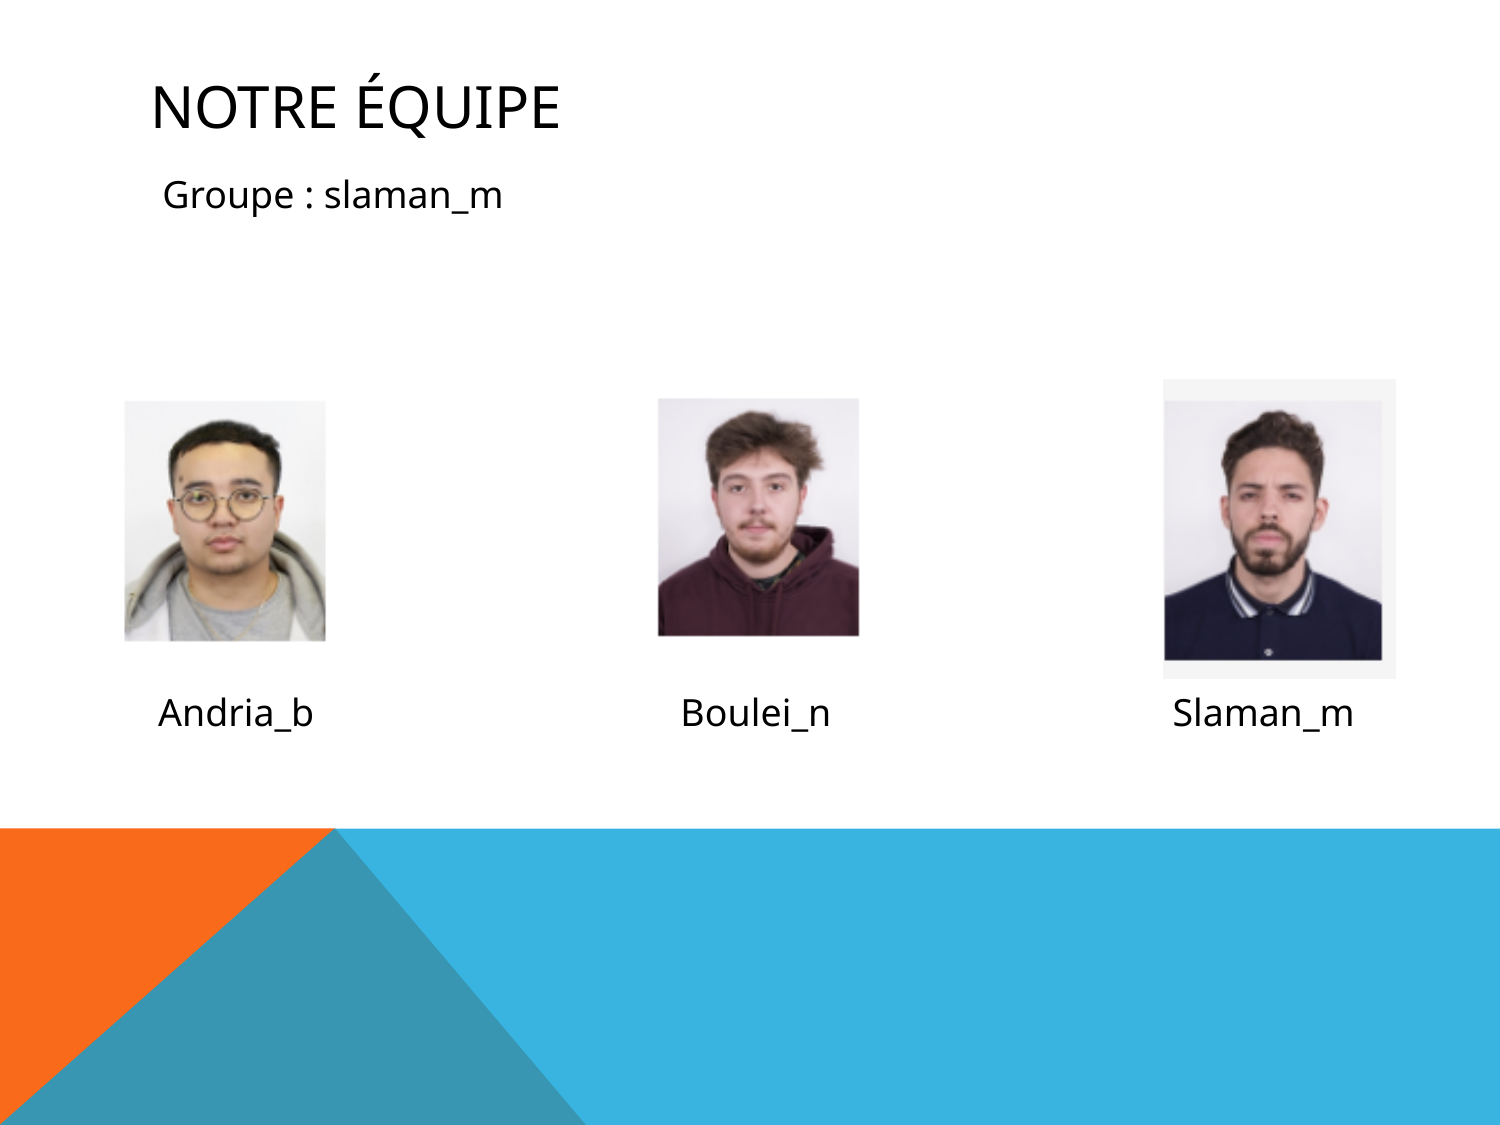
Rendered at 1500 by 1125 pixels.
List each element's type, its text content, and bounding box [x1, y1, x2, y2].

picture [636, 366, 876, 683]
picture [1163, 378, 1396, 679]
picture [121, 386, 347, 671]
text_box Slaman_m [1092, 681, 1436, 742]
title Notre équipe [135, 60, 1369, 150]
text_box Groupe : slaman_m [147, 163, 845, 224]
text_box Boulei_n [584, 681, 928, 742]
text_box Andria_b [64, 681, 408, 742]
